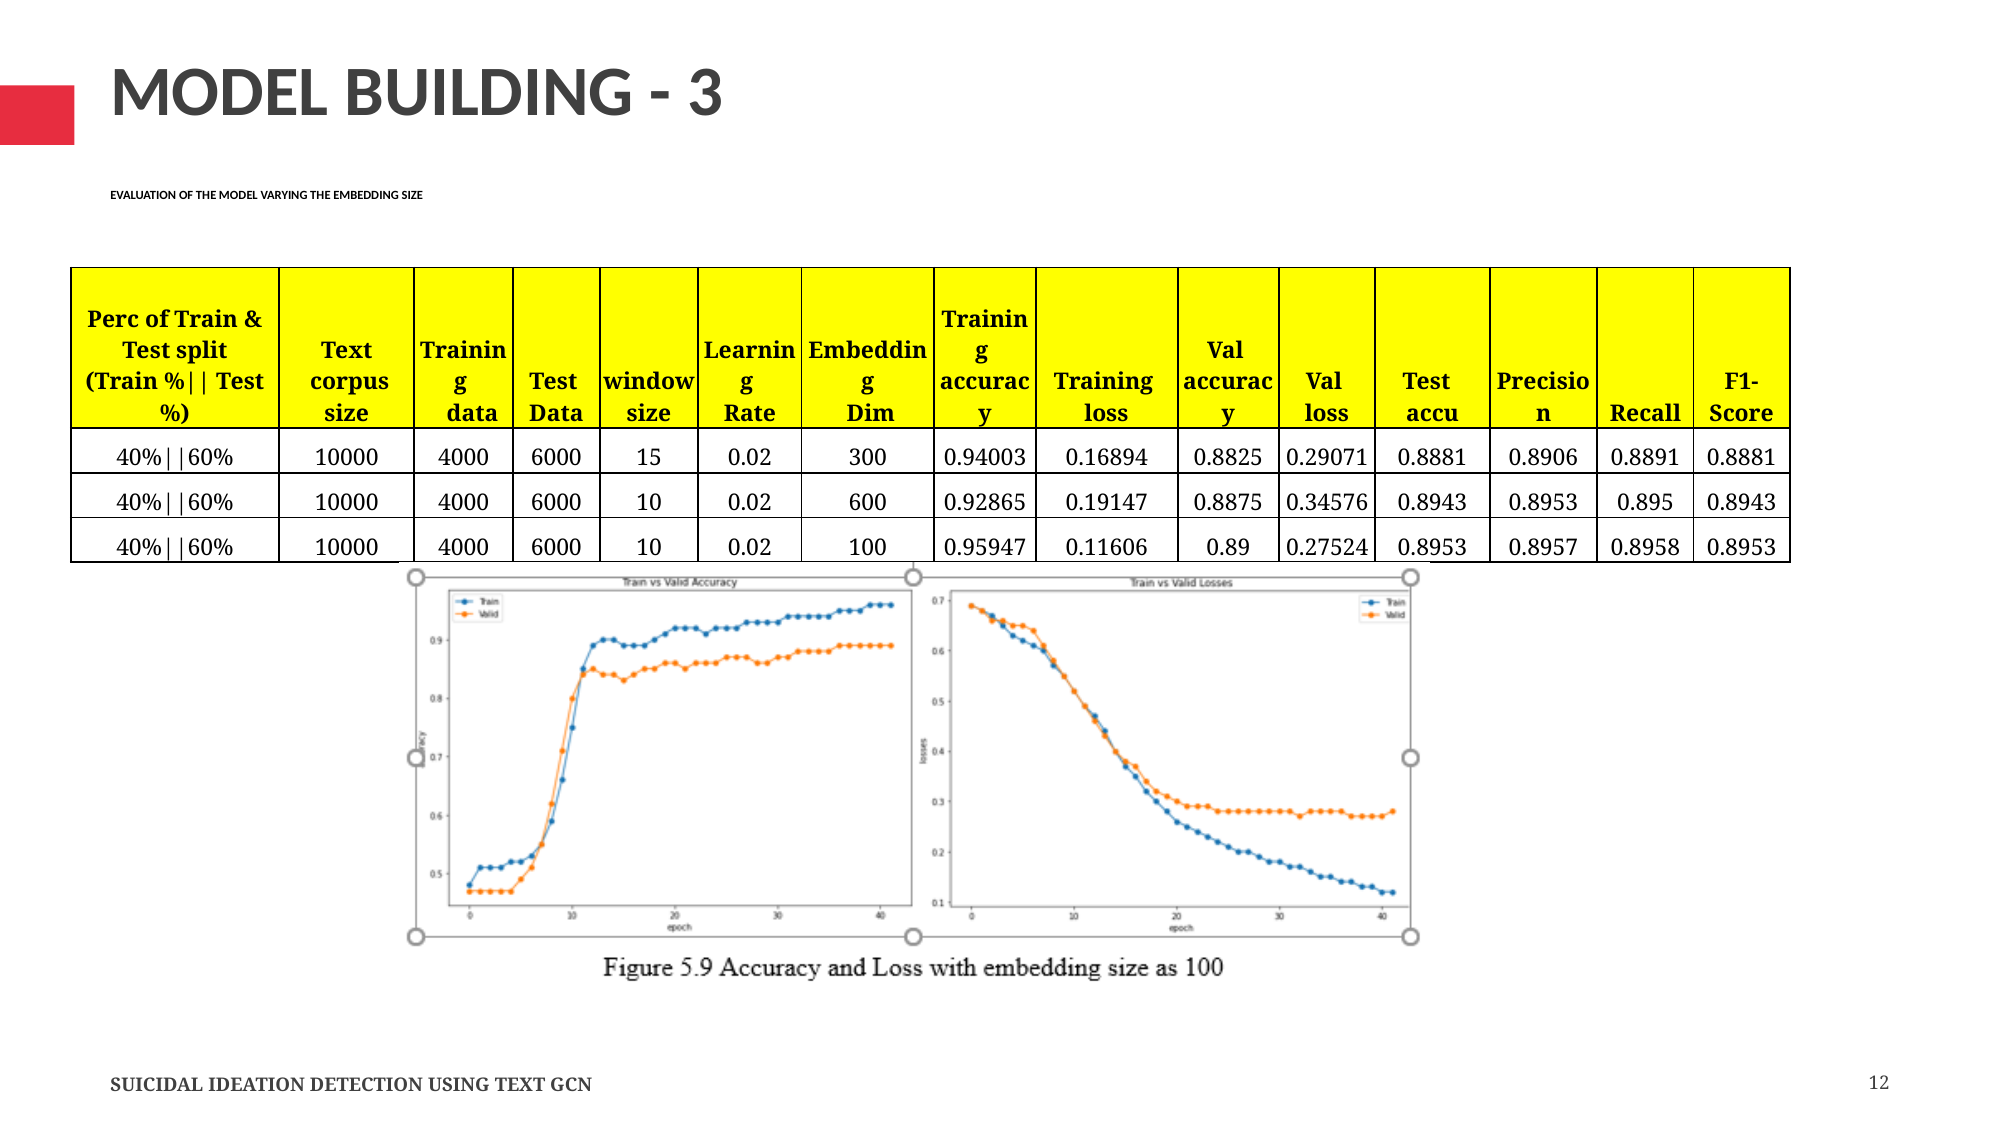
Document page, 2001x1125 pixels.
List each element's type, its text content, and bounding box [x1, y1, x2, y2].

table_cell 10000 [280, 474, 413, 517]
table_header Test accu [1376, 268, 1489, 427]
table_cell 0.34576 [1280, 474, 1374, 517]
table_cell 0.27524 [1280, 518, 1374, 560]
table_cell 0.95947 [935, 518, 1035, 560]
table_header Text corpus size [280, 268, 413, 427]
table_header window size [601, 268, 697, 427]
table_header Training data [415, 268, 512, 427]
table_cell 0.8943 [1376, 474, 1489, 517]
table_cell 40%||60% [72, 429, 278, 472]
table_cell 40%||60% [72, 474, 278, 517]
table_cell 0.8881 [1376, 429, 1489, 472]
table_cell 0.8906 [1491, 429, 1596, 472]
table_cell 0.29071 [1280, 429, 1374, 472]
table_cell 600 [802, 474, 933, 517]
table_header Embedding Dim [802, 268, 933, 427]
table_cell 0.02 [699, 429, 801, 472]
table_cell 0.8953 [1694, 518, 1789, 561]
table_header Val loss [1280, 268, 1374, 427]
table_cell 100 [802, 518, 933, 560]
table_cell 4000 [415, 474, 512, 517]
text_box Model Building - 3 [95, 36, 1905, 159]
table_header Perc of Train & Test split (Train %|| Test %) [72, 268, 278, 427]
table_cell 0.8891 [1598, 429, 1693, 472]
table_cell 4000 [415, 518, 512, 560]
table_cell 0.11606 [1037, 518, 1177, 560]
table_cell 6000 [514, 474, 599, 517]
table_header Val accuracy [1179, 268, 1278, 427]
table_cell 0.02 [699, 518, 801, 560]
table_cell 0.895 [1598, 474, 1693, 517]
footer Suicidal Ideation Detection Using Text GCN [95, 1053, 1230, 1114]
table_cell 40%||60% [72, 518, 278, 561]
table_cell 0.89 [1179, 518, 1278, 560]
table_cell 0.92865 [935, 474, 1035, 517]
table_cell 6000 [514, 429, 599, 472]
table_cell 0.8875 [1179, 474, 1278, 517]
table_cell 0.94003 [935, 429, 1035, 472]
table_cell 0.8958 [1598, 518, 1693, 561]
table_cell 10000 [280, 429, 413, 472]
table_header Test Data [514, 268, 599, 427]
table_header F1-Score [1694, 268, 1789, 427]
table_cell 10000 [280, 518, 413, 561]
table_header Precision [1491, 268, 1596, 427]
table_header Learning Rate [699, 268, 801, 427]
table_cell 0.8953 [1376, 518, 1489, 561]
table_cell 0.8943 [1694, 474, 1789, 517]
slide_number 12 [1732, 1053, 1905, 1114]
table_cell 4000 [415, 429, 512, 472]
table_cell 15 [601, 429, 697, 472]
table_cell 10 [601, 518, 697, 560]
title Evaluation of the Model varying the Embedding size [95, 164, 1905, 225]
table_header Recall [1598, 268, 1693, 427]
table_cell 0.02 [699, 474, 801, 517]
table_cell 0.8881 [1694, 429, 1789, 472]
table_cell 0.19147 [1037, 474, 1177, 517]
table_cell 300 [802, 429, 933, 472]
table_cell 0.8957 [1491, 518, 1596, 561]
table_cell 0.16894 [1037, 429, 1177, 472]
table_header Training accuracy [935, 268, 1035, 427]
picture [399, 562, 1430, 997]
table_header Training loss [1037, 268, 1177, 427]
table_cell 0.8953 [1491, 474, 1596, 517]
table_cell 10 [601, 474, 697, 517]
table_cell 6000 [514, 518, 599, 560]
table_cell 0.8825 [1179, 429, 1278, 472]
